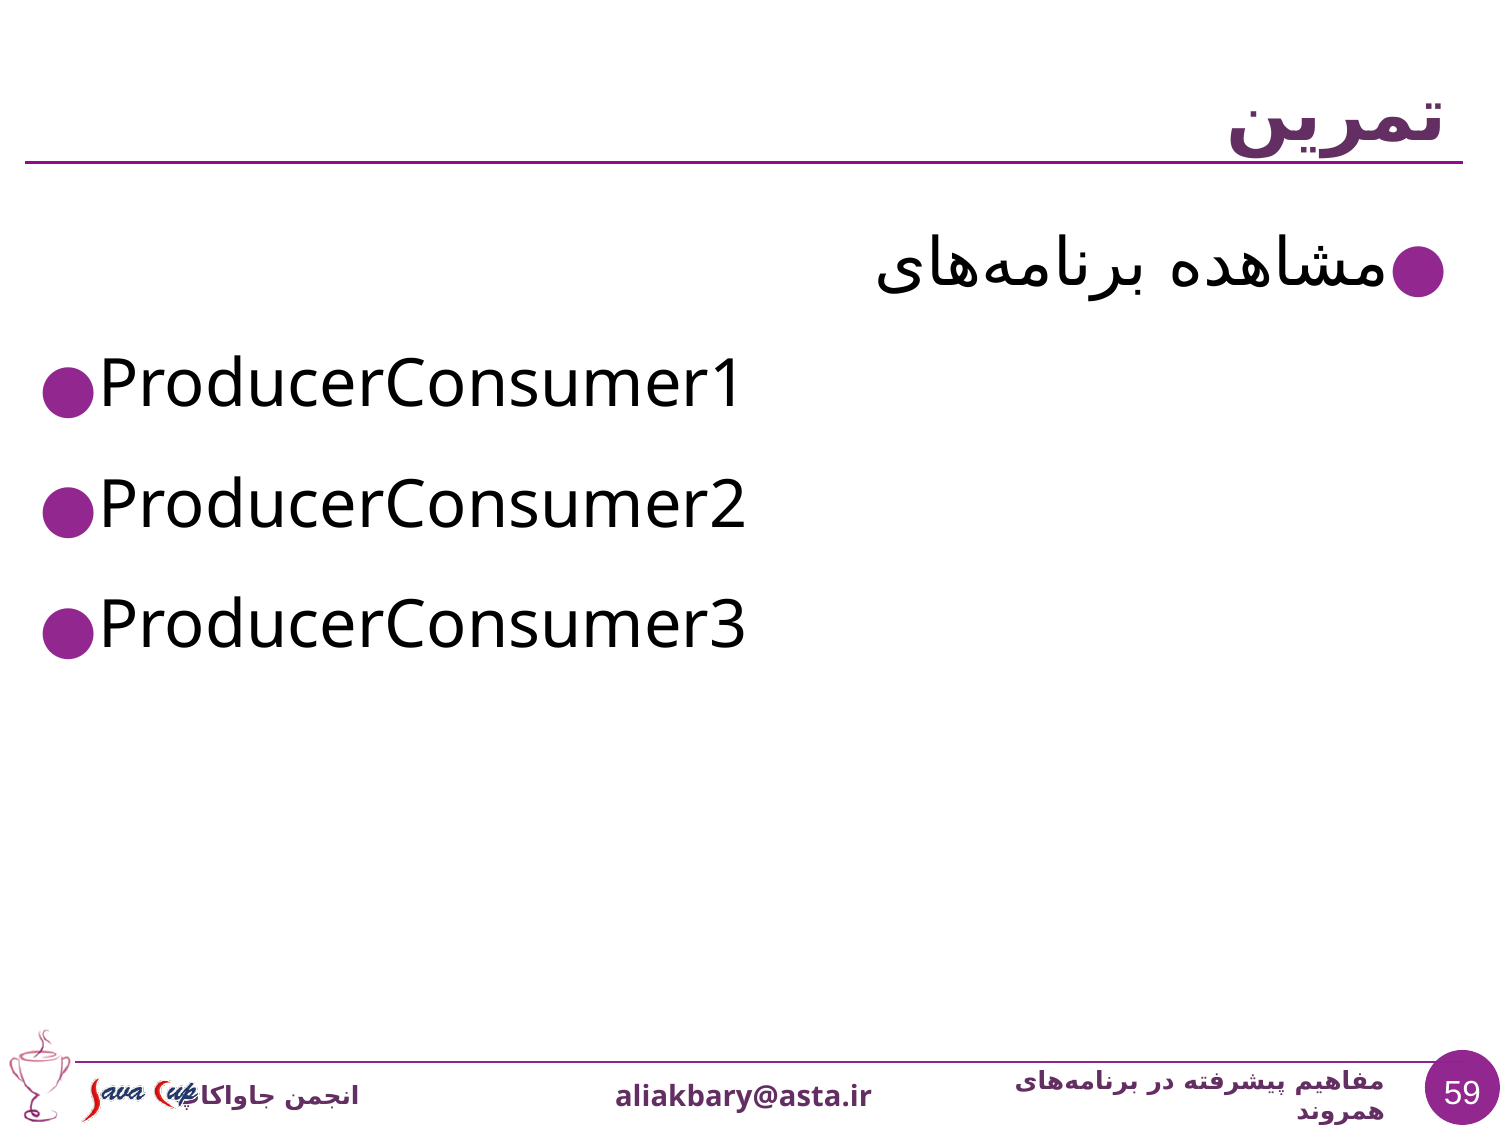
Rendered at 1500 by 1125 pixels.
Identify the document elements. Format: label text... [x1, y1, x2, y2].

picture [6, 1028, 75, 1125]
picture [79, 1076, 200, 1125]
list مشاهده برنامه‌های ProducerConsumer1 ProducerConsumer2 ProducerConsumer3 [24, 187, 1463, 1063]
title تمرین [24, 37, 1463, 163]
